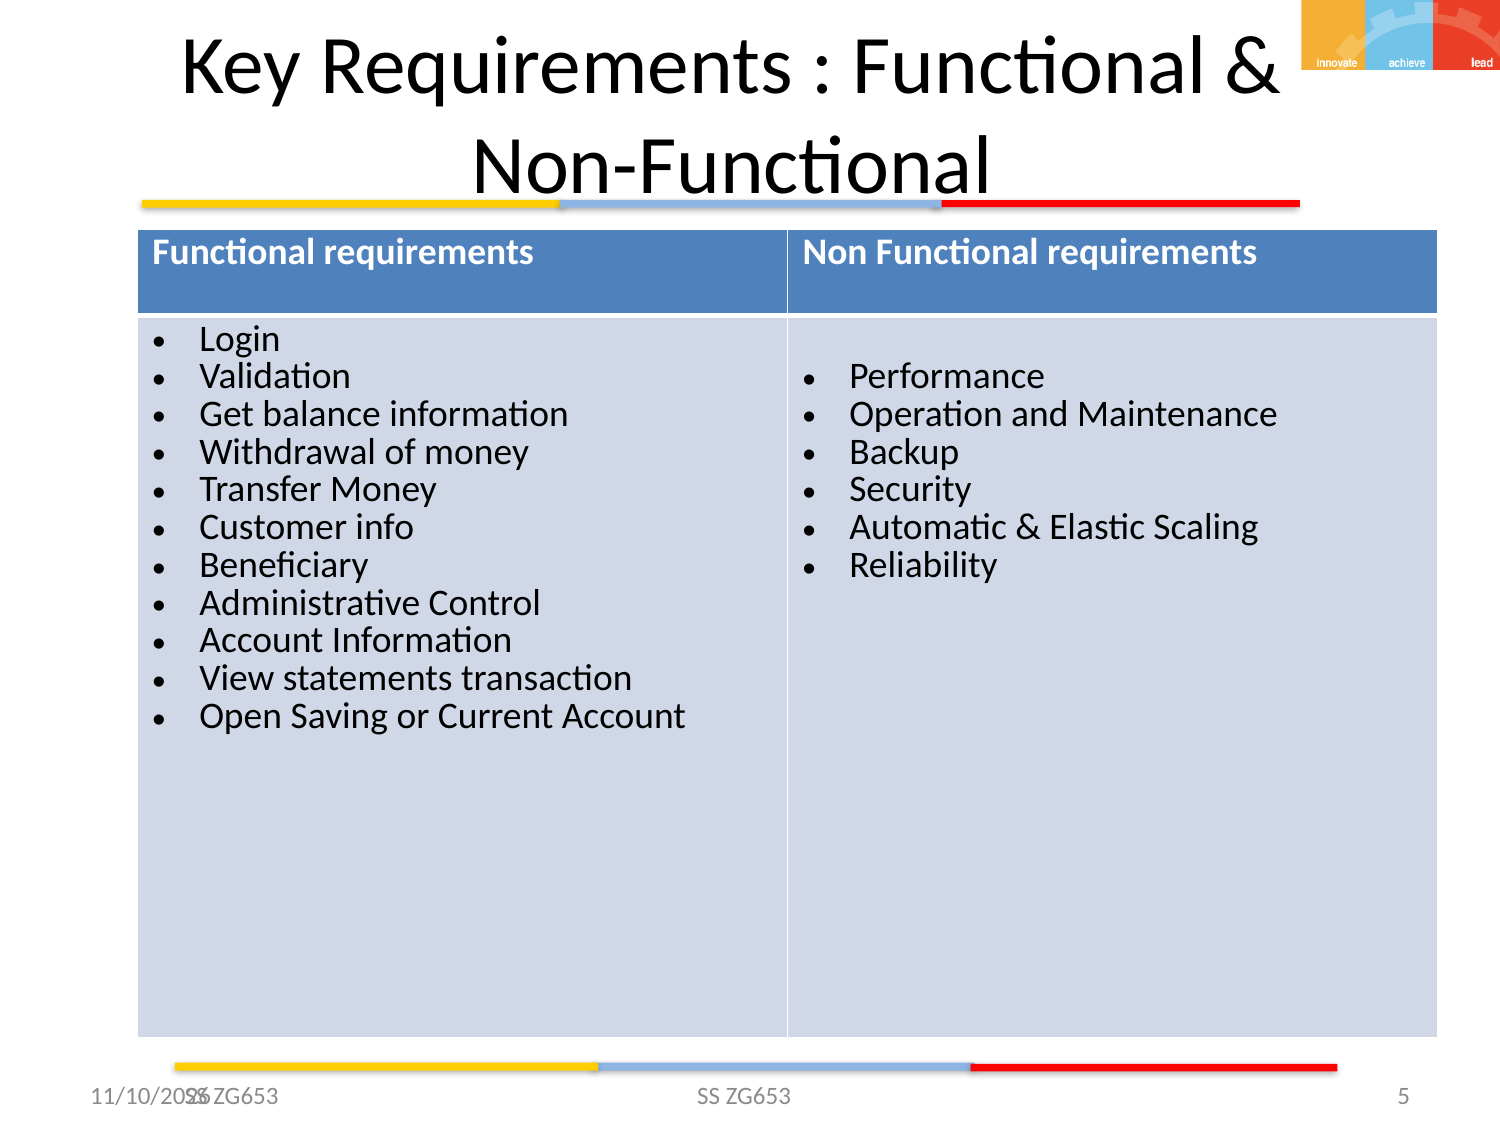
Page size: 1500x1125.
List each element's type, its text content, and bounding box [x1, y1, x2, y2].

slide_number 5 [1074, 1065, 1425, 1125]
picture [1301, 0, 1500, 70]
table_header Functional requirements [138, 230, 787, 313]
footer SS ZG653 [0, 1065, 475, 1125]
title Key Requirements : Functional & Non-Functional [56, 33, 1408, 188]
table_cell Login Validation Get balance information Withdrawal of money Transfer Money Customer info Beneficiary Administrative Control Account Information View statements transaction Open Saving or Current Account [138, 318, 787, 1037]
table_cell Performance Operation and Maintenance Backup Security Automatic & Elastic Scaling Reliability [788, 318, 1437, 1037]
text_box [489, 54, 520, 115]
table_header Non Functional requirements [788, 230, 1437, 313]
